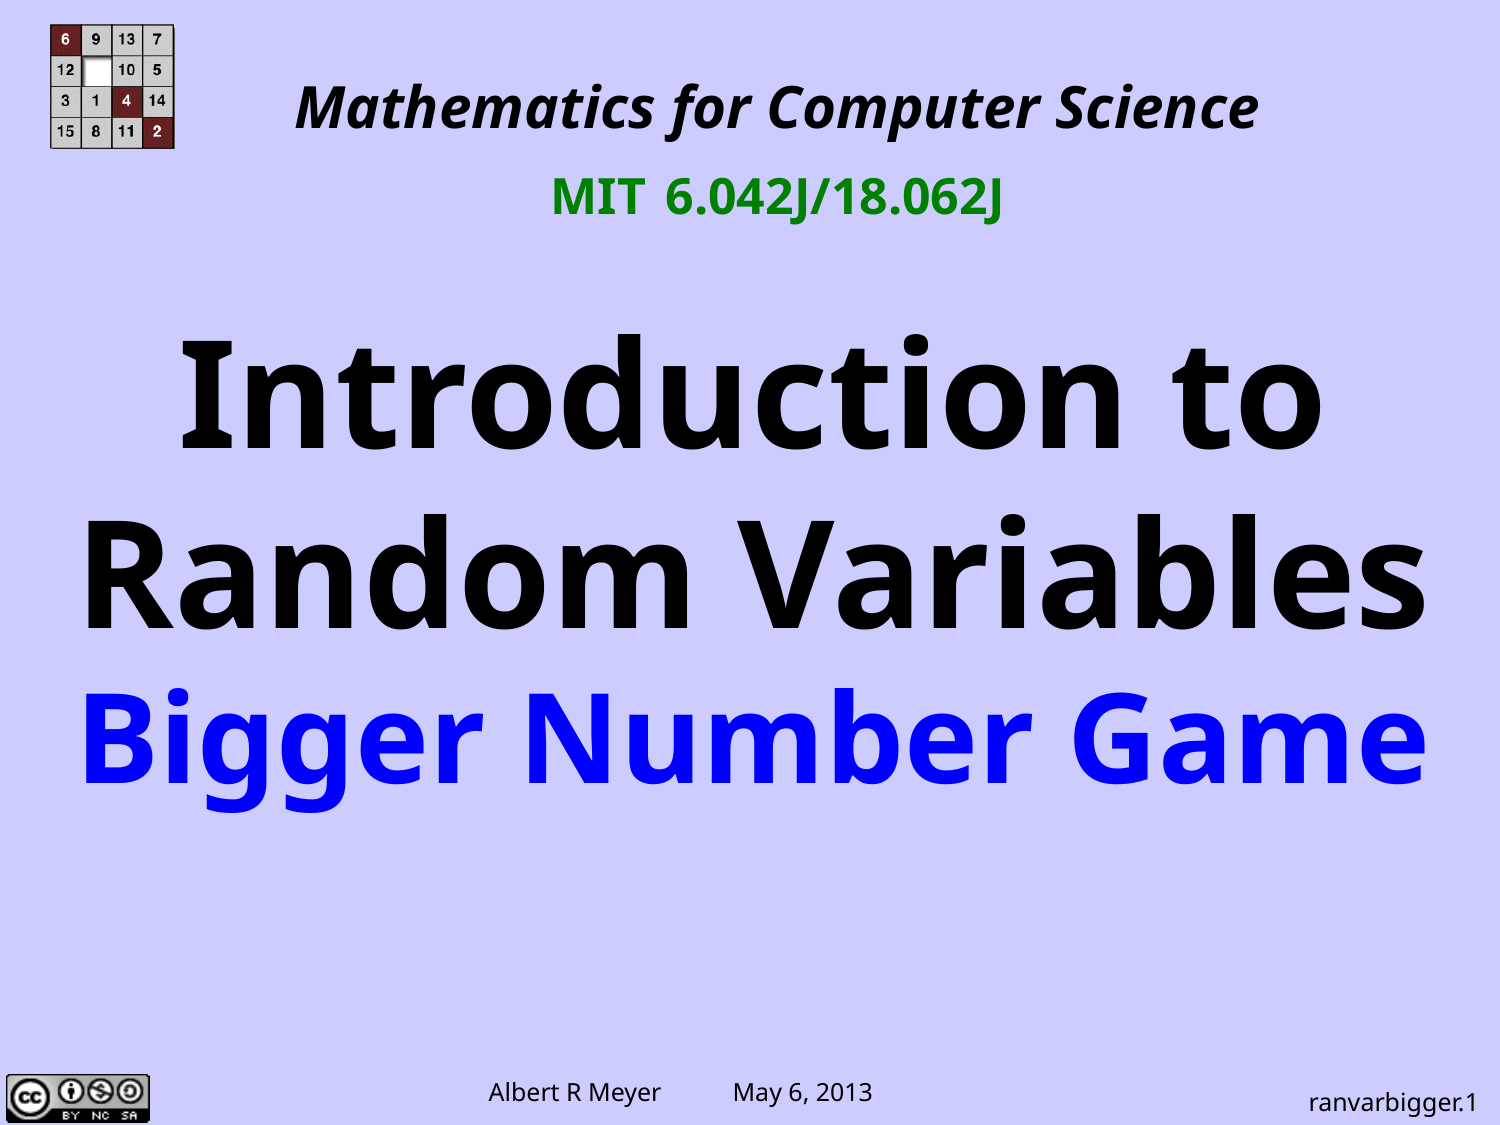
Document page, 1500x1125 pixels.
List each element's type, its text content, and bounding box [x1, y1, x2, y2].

slide_number ranvarbigger.1 [1243, 1078, 1495, 1120]
text_box Mathematics for Computer Science MIT 6.042J/18.062J [279, 62, 1276, 238]
picture [50, 24, 175, 149]
picture [6, 1074, 150, 1123]
text_box Introduction to Random Variables Bigger Number Game [39, 245, 1467, 861]
